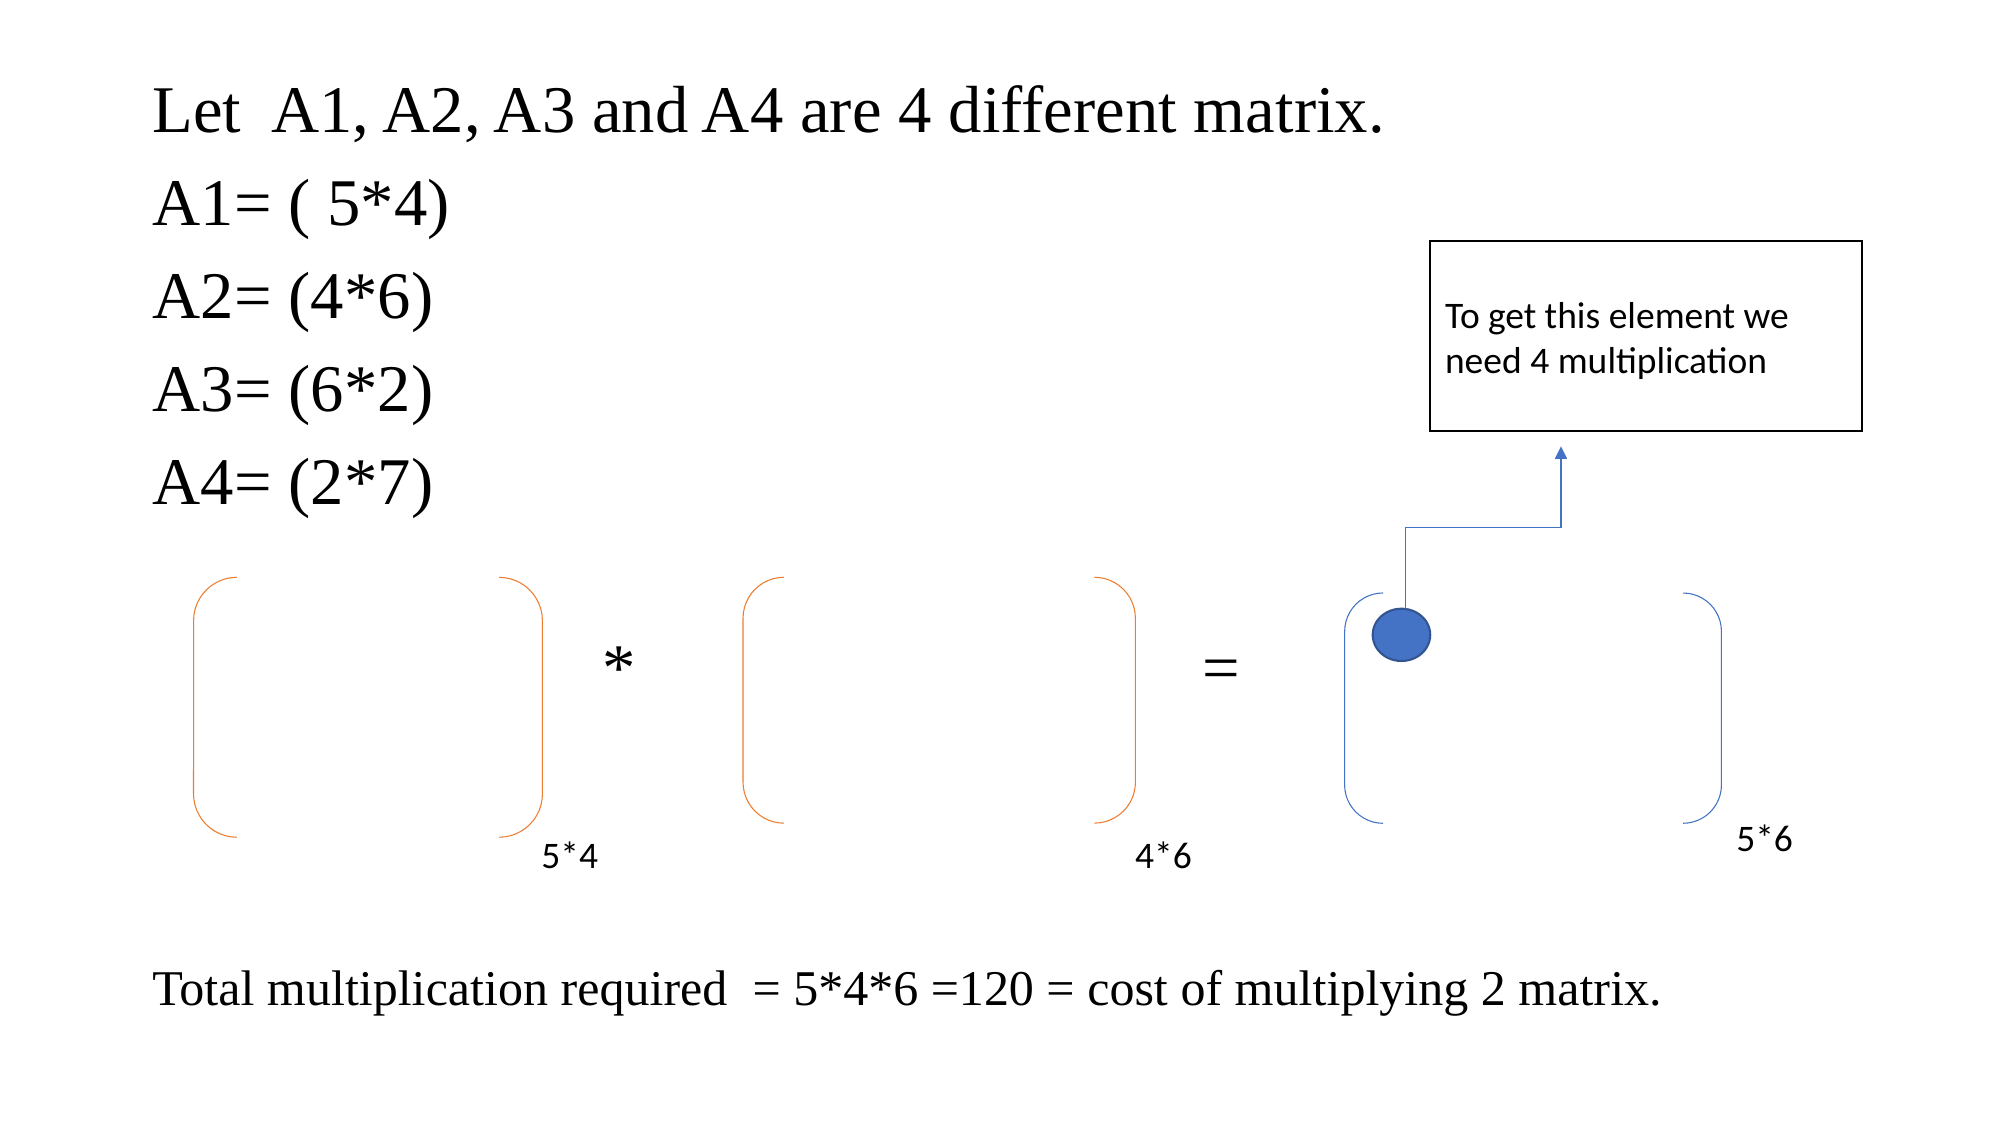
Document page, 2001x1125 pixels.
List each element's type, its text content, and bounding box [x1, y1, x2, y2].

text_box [1402, 449, 1565, 606]
text_box 5*4 [526, 823, 629, 883]
text_box To get this element we need 4 multiplication [1429, 240, 1863, 432]
text_box [1371, 607, 1432, 663]
list Let A1, A2, A3 and A4 are 4 different matrix. A1= ( 5*4) A2= (4*6) A3= (6*2) A4= (2*7) * = Total multiplication required = 5*4*6 =120 = cost of multiplying 2 matrix. [137, 67, 1863, 1101]
text_box [742, 576, 1136, 824]
text_box [1344, 592, 1722, 824]
text_box 5*6 [1721, 806, 1824, 867]
text_box [192, 576, 543, 838]
text_box 4*6 [1120, 823, 1223, 883]
